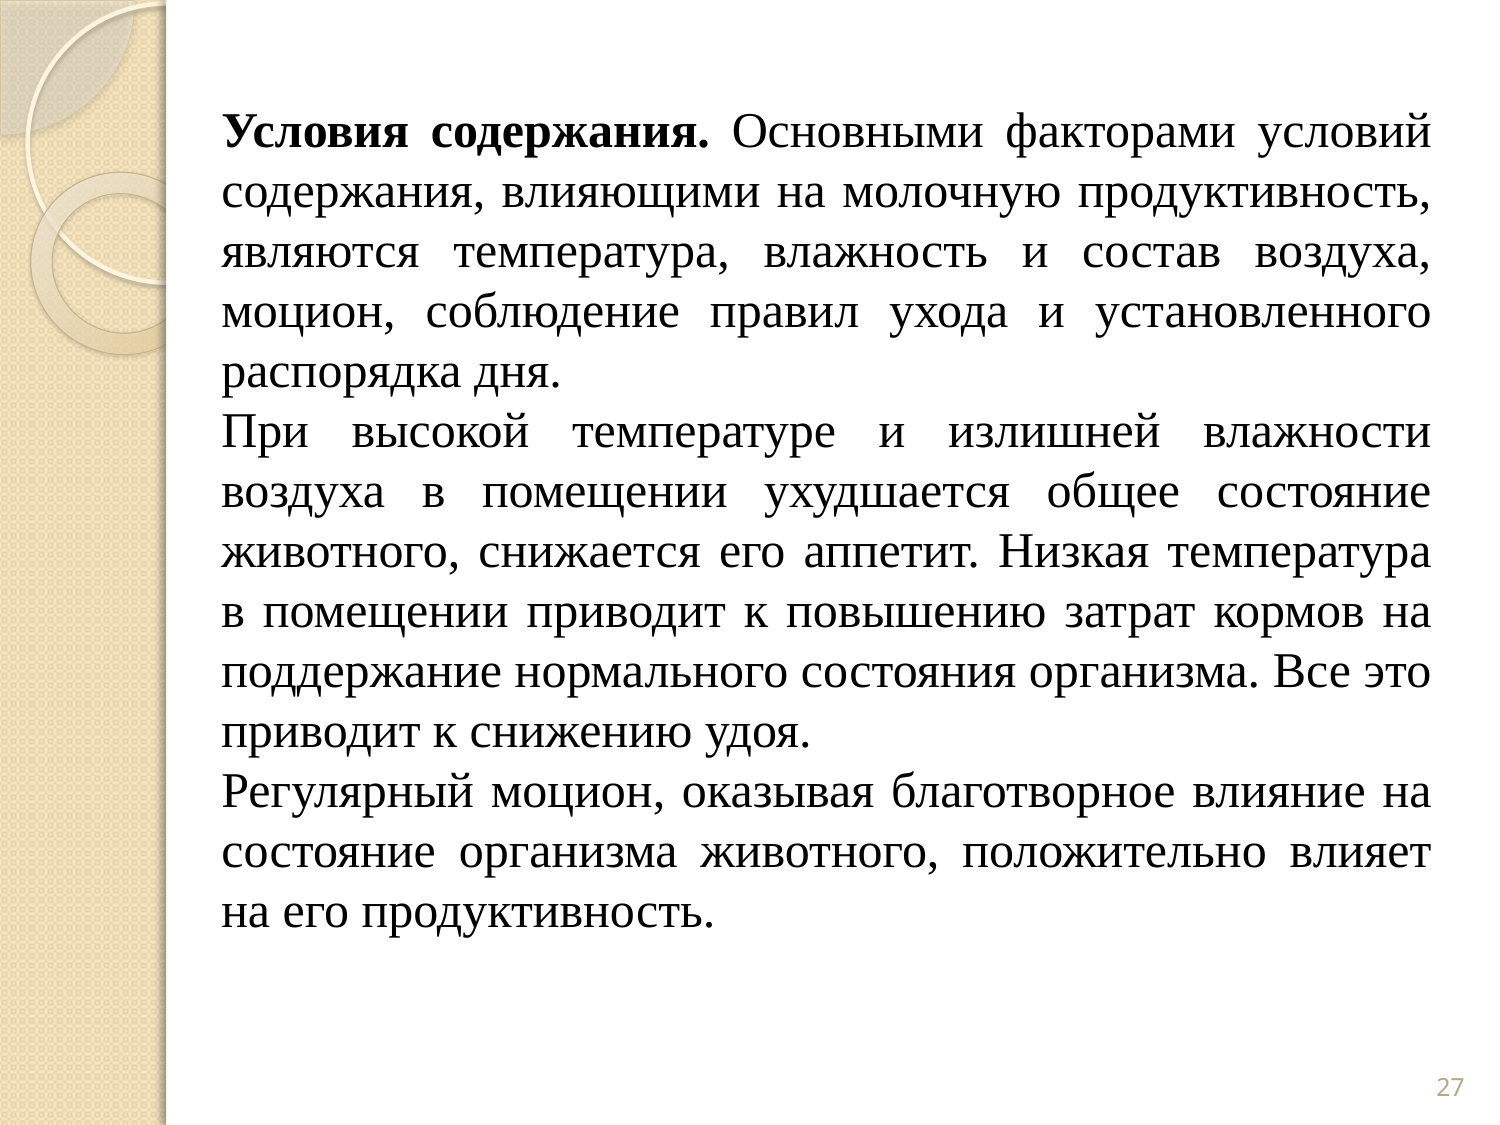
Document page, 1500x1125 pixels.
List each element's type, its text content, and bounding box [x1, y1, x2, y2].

text_box Условия содержания. Основными факторами условий содержания, влияющими на молочную продуктивность, являются температура, влажность и состав воздуха, моцион, соблюдение правил ухода и установленного распорядка дня. При высокой температуре и излишней влажности воздуха в помещении ухудшается общее состояние животного, снижается его аппетит. Низкая температура в помещении приводит к повышению затрат кормов на поддержание нормального состояния организма. Все это приводит к снижению удоя. Регулярный моцион, оказывая благотворное влияние на состояние организма животного, положительно влияет на его продуктивность. [206, 90, 1447, 984]
slide_number 27 [1413, 1034, 1488, 1113]
